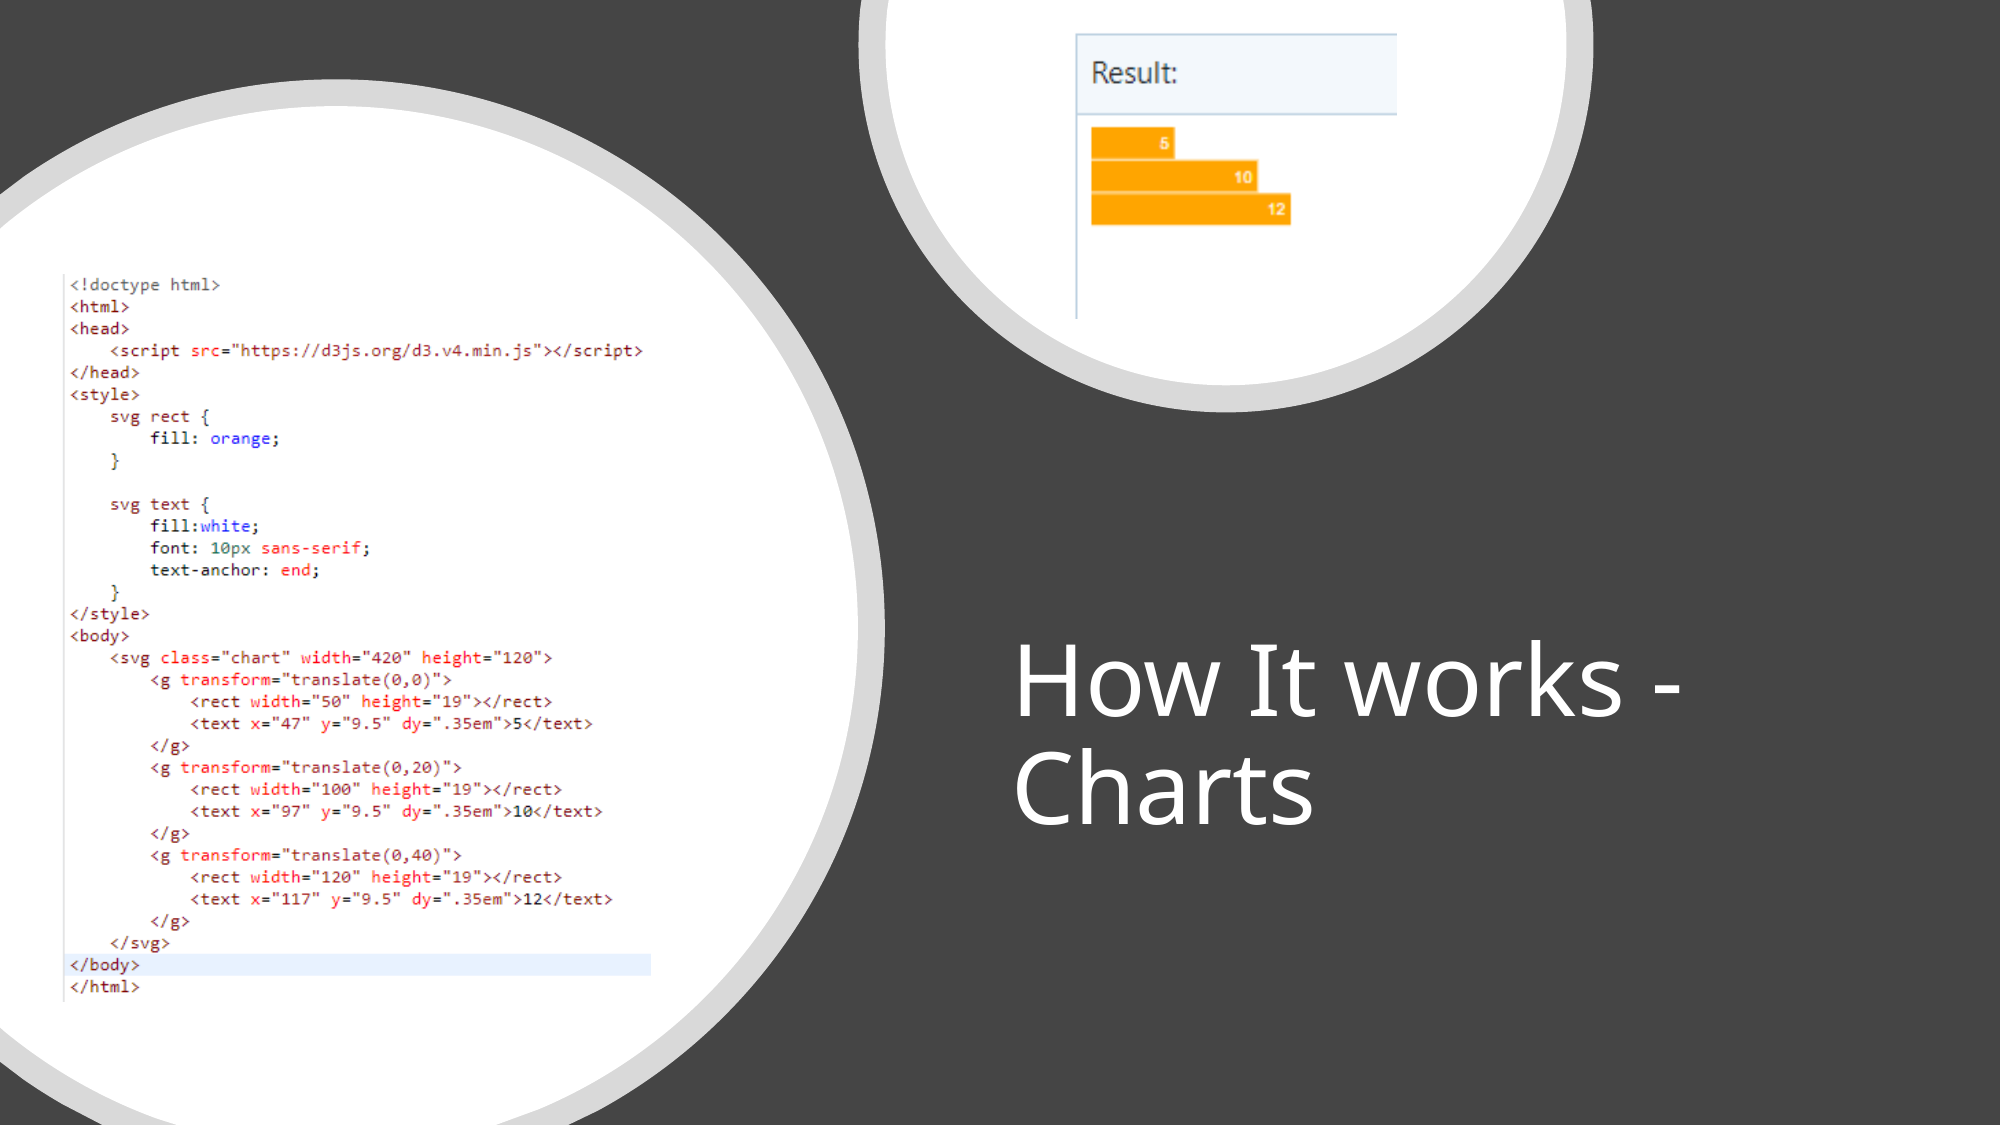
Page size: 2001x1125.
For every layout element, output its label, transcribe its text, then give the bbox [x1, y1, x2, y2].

title How It works - Charts [996, 622, 1869, 938]
text_box [884, 0, 1568, 387]
text_box [0, 78, 886, 1125]
text_box [857, 0, 1595, 414]
text_box [0, 105, 859, 1125]
picture [1066, 18, 1397, 319]
picture [62, 274, 651, 1002]
